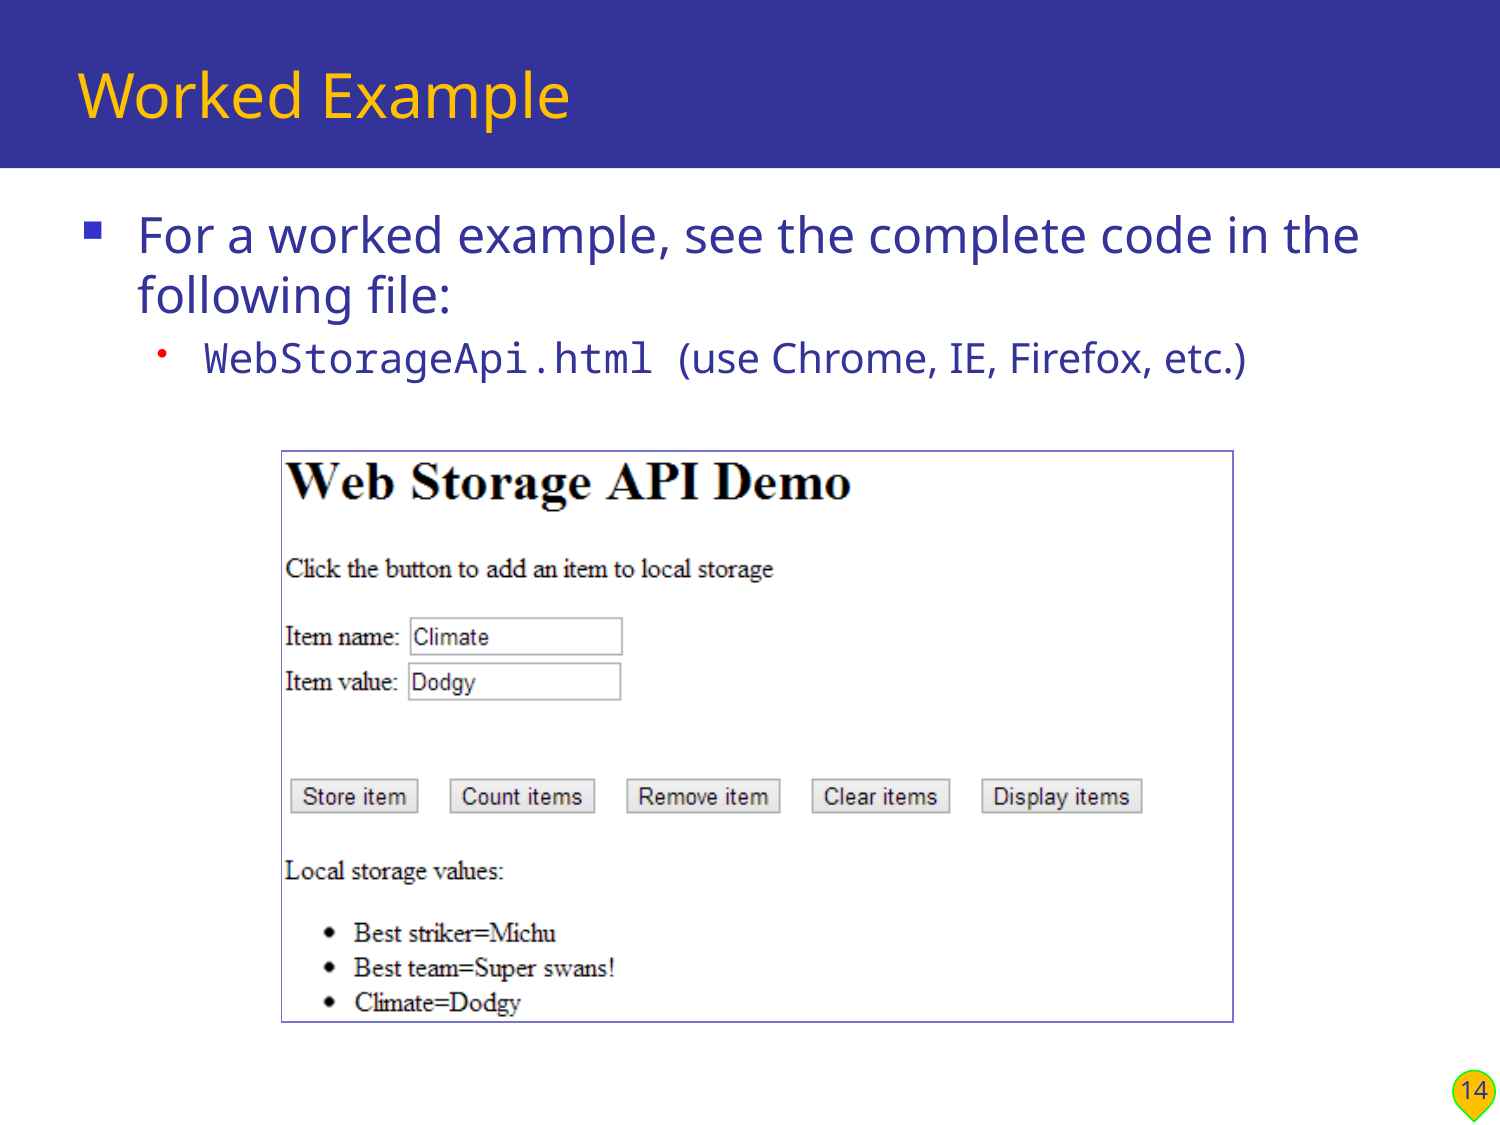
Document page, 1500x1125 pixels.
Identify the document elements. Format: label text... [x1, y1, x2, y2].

footer 14 [1431, 1040, 1500, 1117]
picture [281, 451, 1233, 1022]
list For a worked example, see the complete code in the following file: WebStorageApi.html (use Chrome, IE, Firefox, etc.) [66, 196, 1460, 1007]
title Worked Example [61, 24, 1465, 139]
